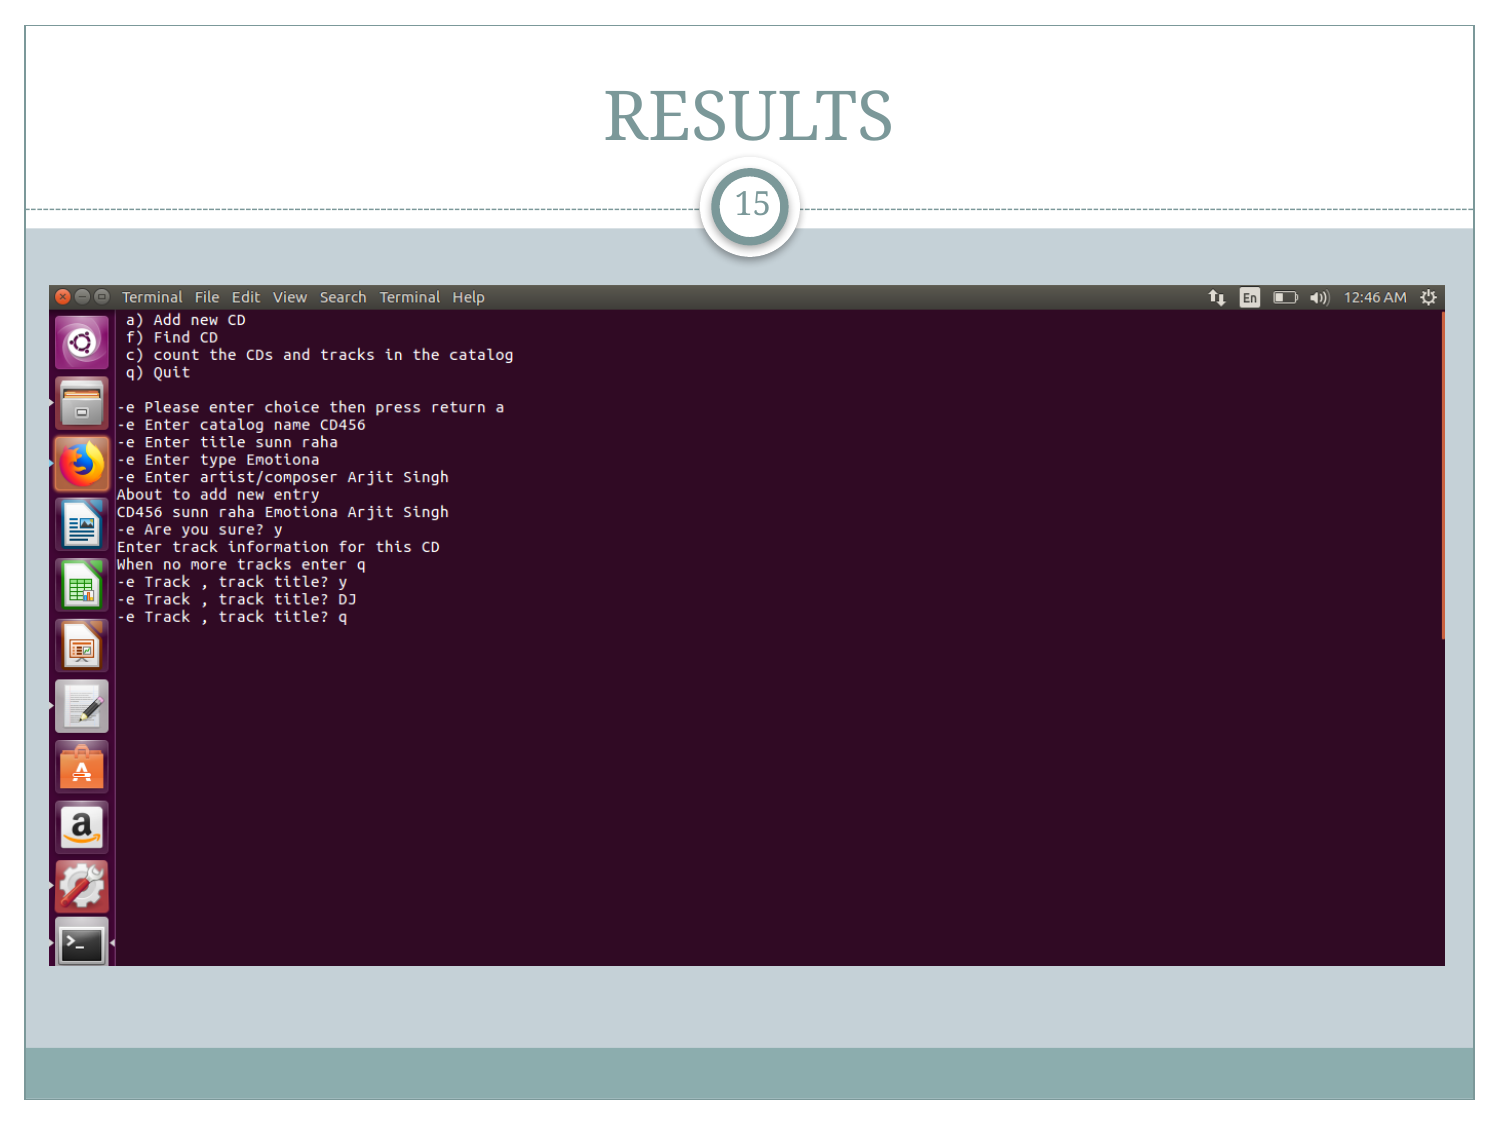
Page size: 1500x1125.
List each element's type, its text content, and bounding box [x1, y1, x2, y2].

slide_number 15 [715, 168, 791, 241]
title RESULTS [49, 37, 1450, 162]
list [49, 285, 1445, 966]
footer [50, 1051, 638, 1112]
